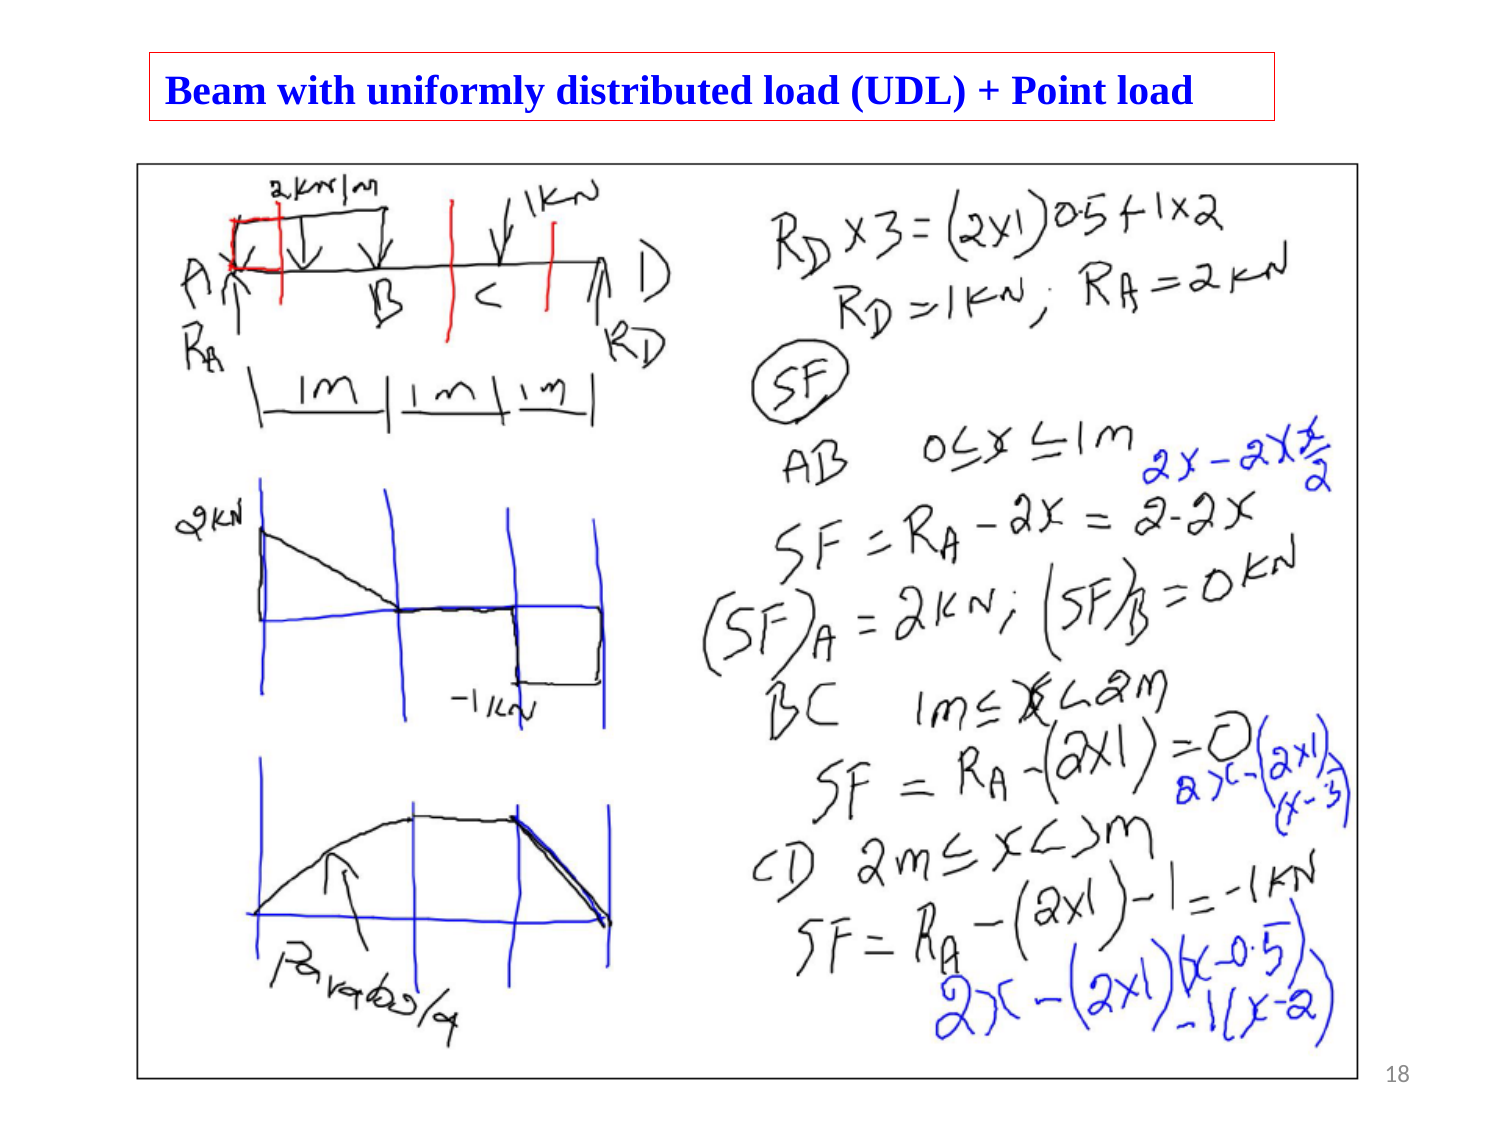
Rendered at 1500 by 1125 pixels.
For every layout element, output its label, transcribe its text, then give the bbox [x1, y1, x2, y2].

text_box Beam with uniformly distributed load (UDL) + Point load [149, 52, 1275, 121]
slide_number 18 [1373, 1042, 1425, 1103]
picture [129, 151, 1371, 1101]
